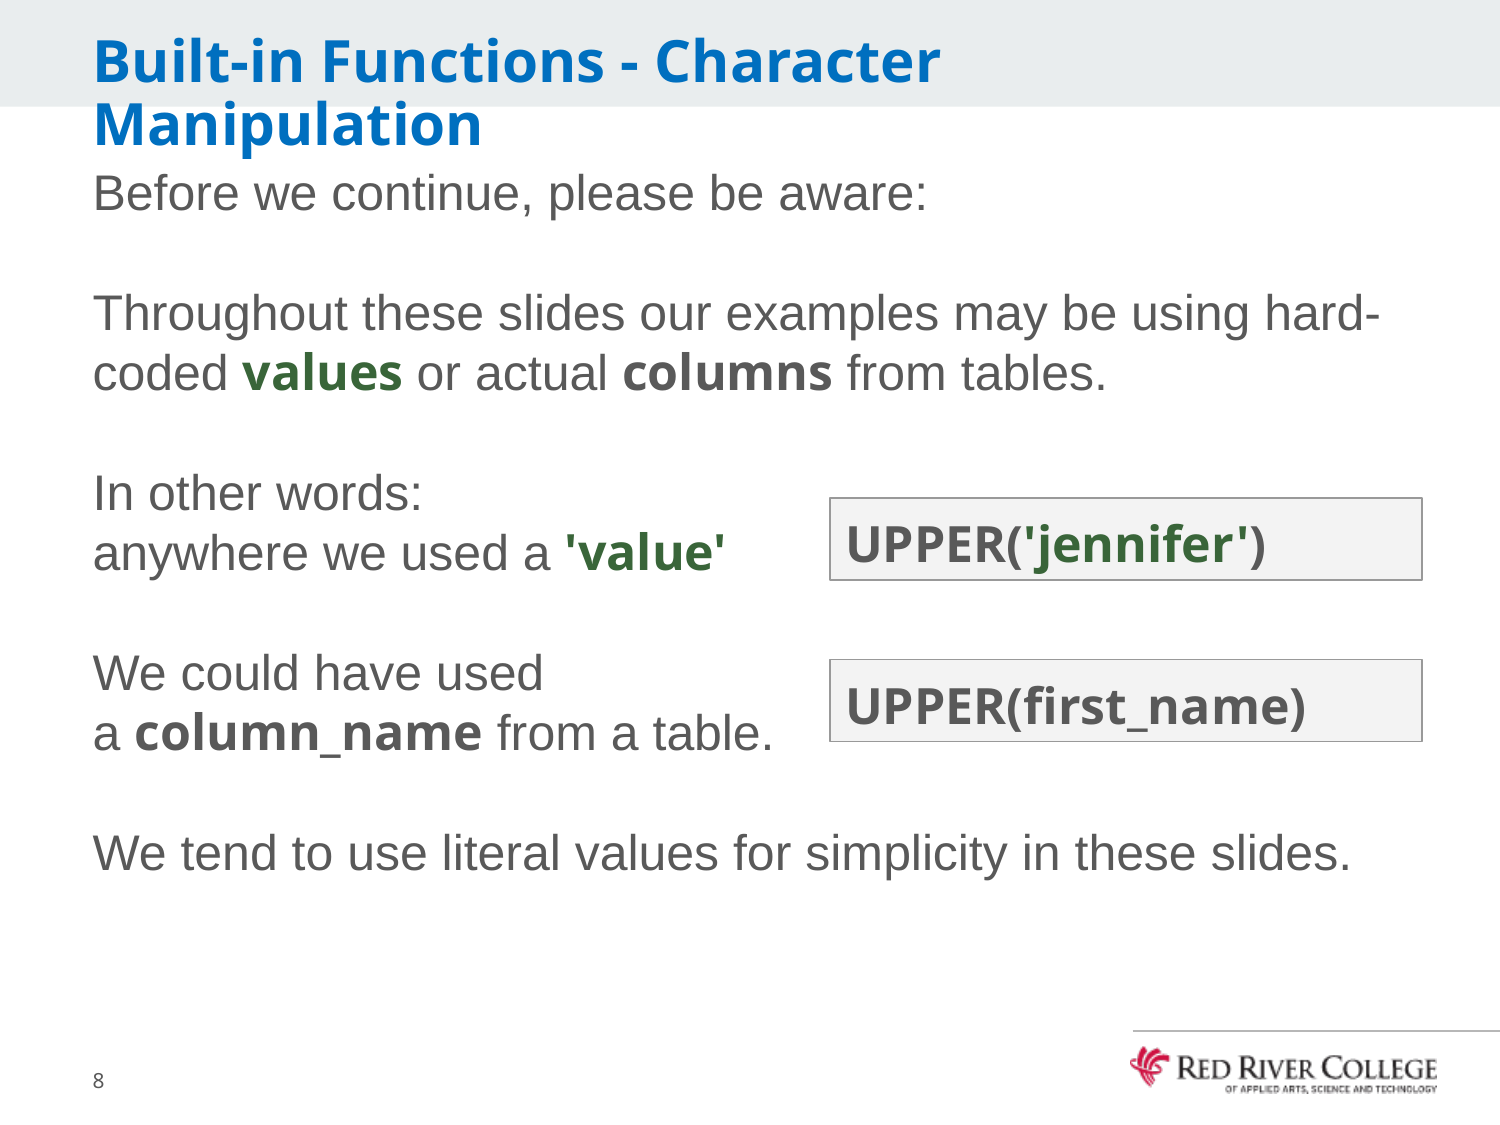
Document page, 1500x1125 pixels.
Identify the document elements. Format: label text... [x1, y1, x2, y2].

title Built-in Functions - Character Manipulation [77, 24, 1259, 107]
text_box UPPER(first_name) [830, 659, 1422, 742]
slide_number 8 [77, 1038, 263, 1125]
picture [1130, 1046, 1437, 1094]
list Before we continue, please be aware: Throughout these slides our examples may be using hard-coded values or actual columns from tables. In other words: anywhere we used a 'value' We could have used a column_name from a table. We tend to use literal values for simplicity in these slides. [77, 152, 1444, 902]
text_box UPPER('jennifer') [830, 497, 1422, 580]
